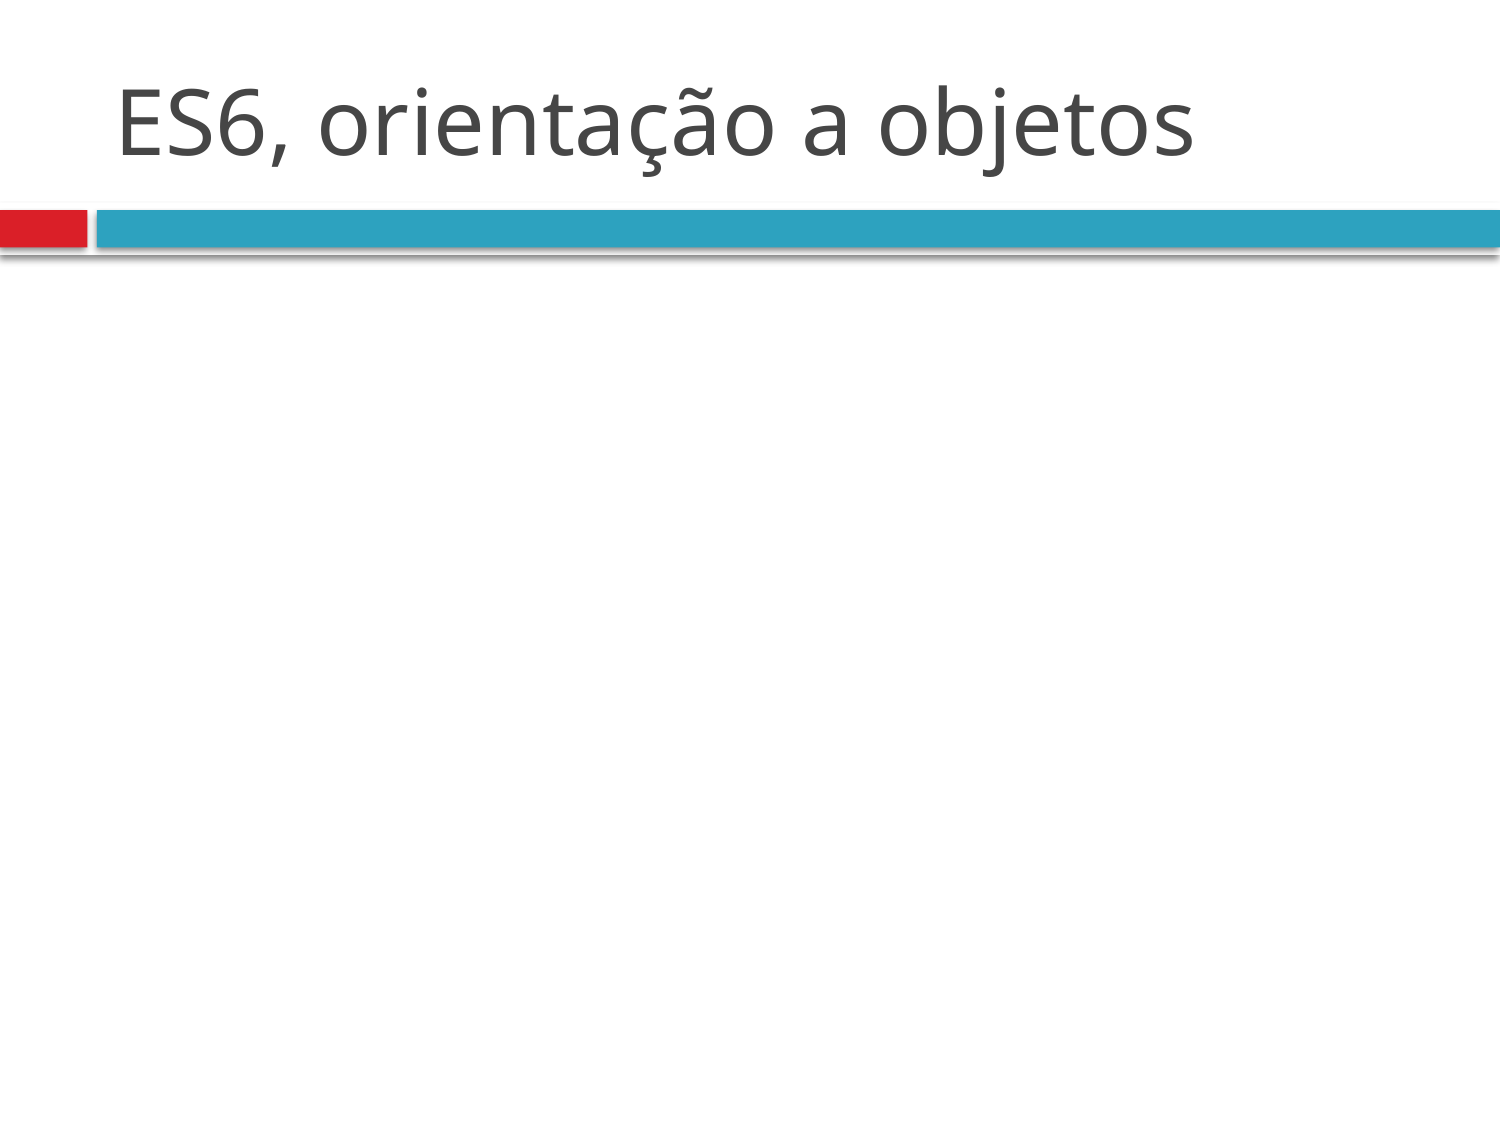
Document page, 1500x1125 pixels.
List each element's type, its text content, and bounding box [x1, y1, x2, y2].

title ES6, orientação a objetos [99, 37, 1438, 200]
